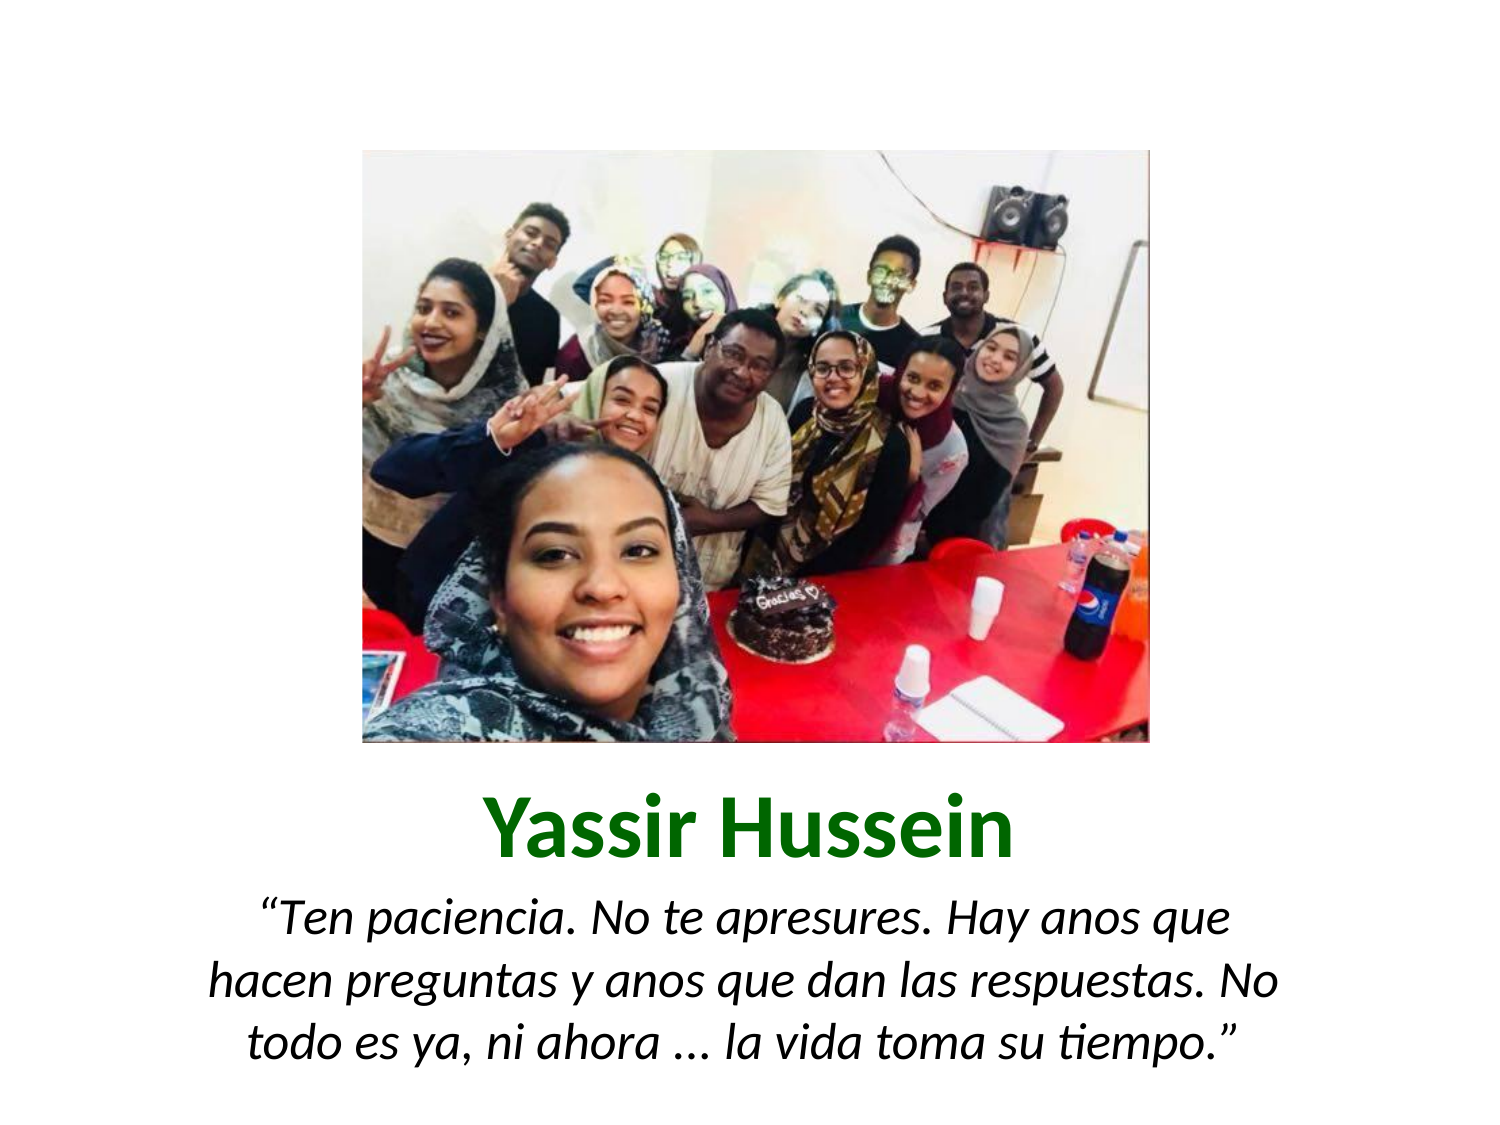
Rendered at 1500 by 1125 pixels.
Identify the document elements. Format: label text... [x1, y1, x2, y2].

picture [362, 149, 1151, 743]
subtitle “Ten paciencia. No te apresures. Hay anos que hacen preguntas y anos que dan las respuestas. No todo es ya, ni ahora ... la vida toma su tiempo.” [187, 875, 1300, 1050]
title Yassir Hussein [112, 725, 1388, 917]
